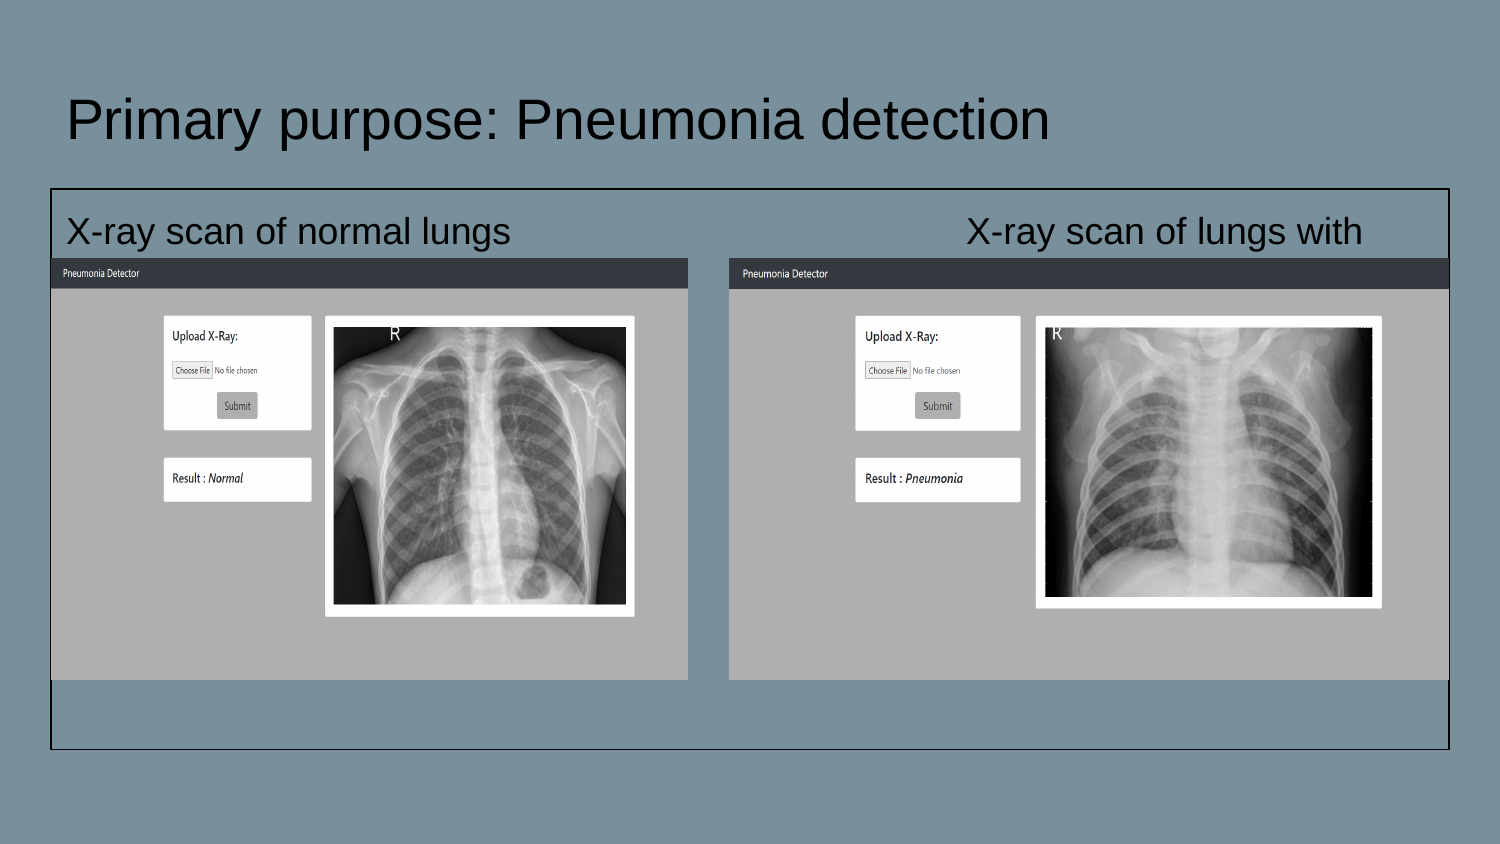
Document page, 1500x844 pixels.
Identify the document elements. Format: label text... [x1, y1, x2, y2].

title Primary purpose: Pneumonia detection [51, 72, 1449, 167]
picture [50, 258, 689, 681]
picture [729, 258, 1450, 681]
list X-ray scan of normal lungs X-ray scan of lungs with pneumonia [51, 189, 1449, 750]
